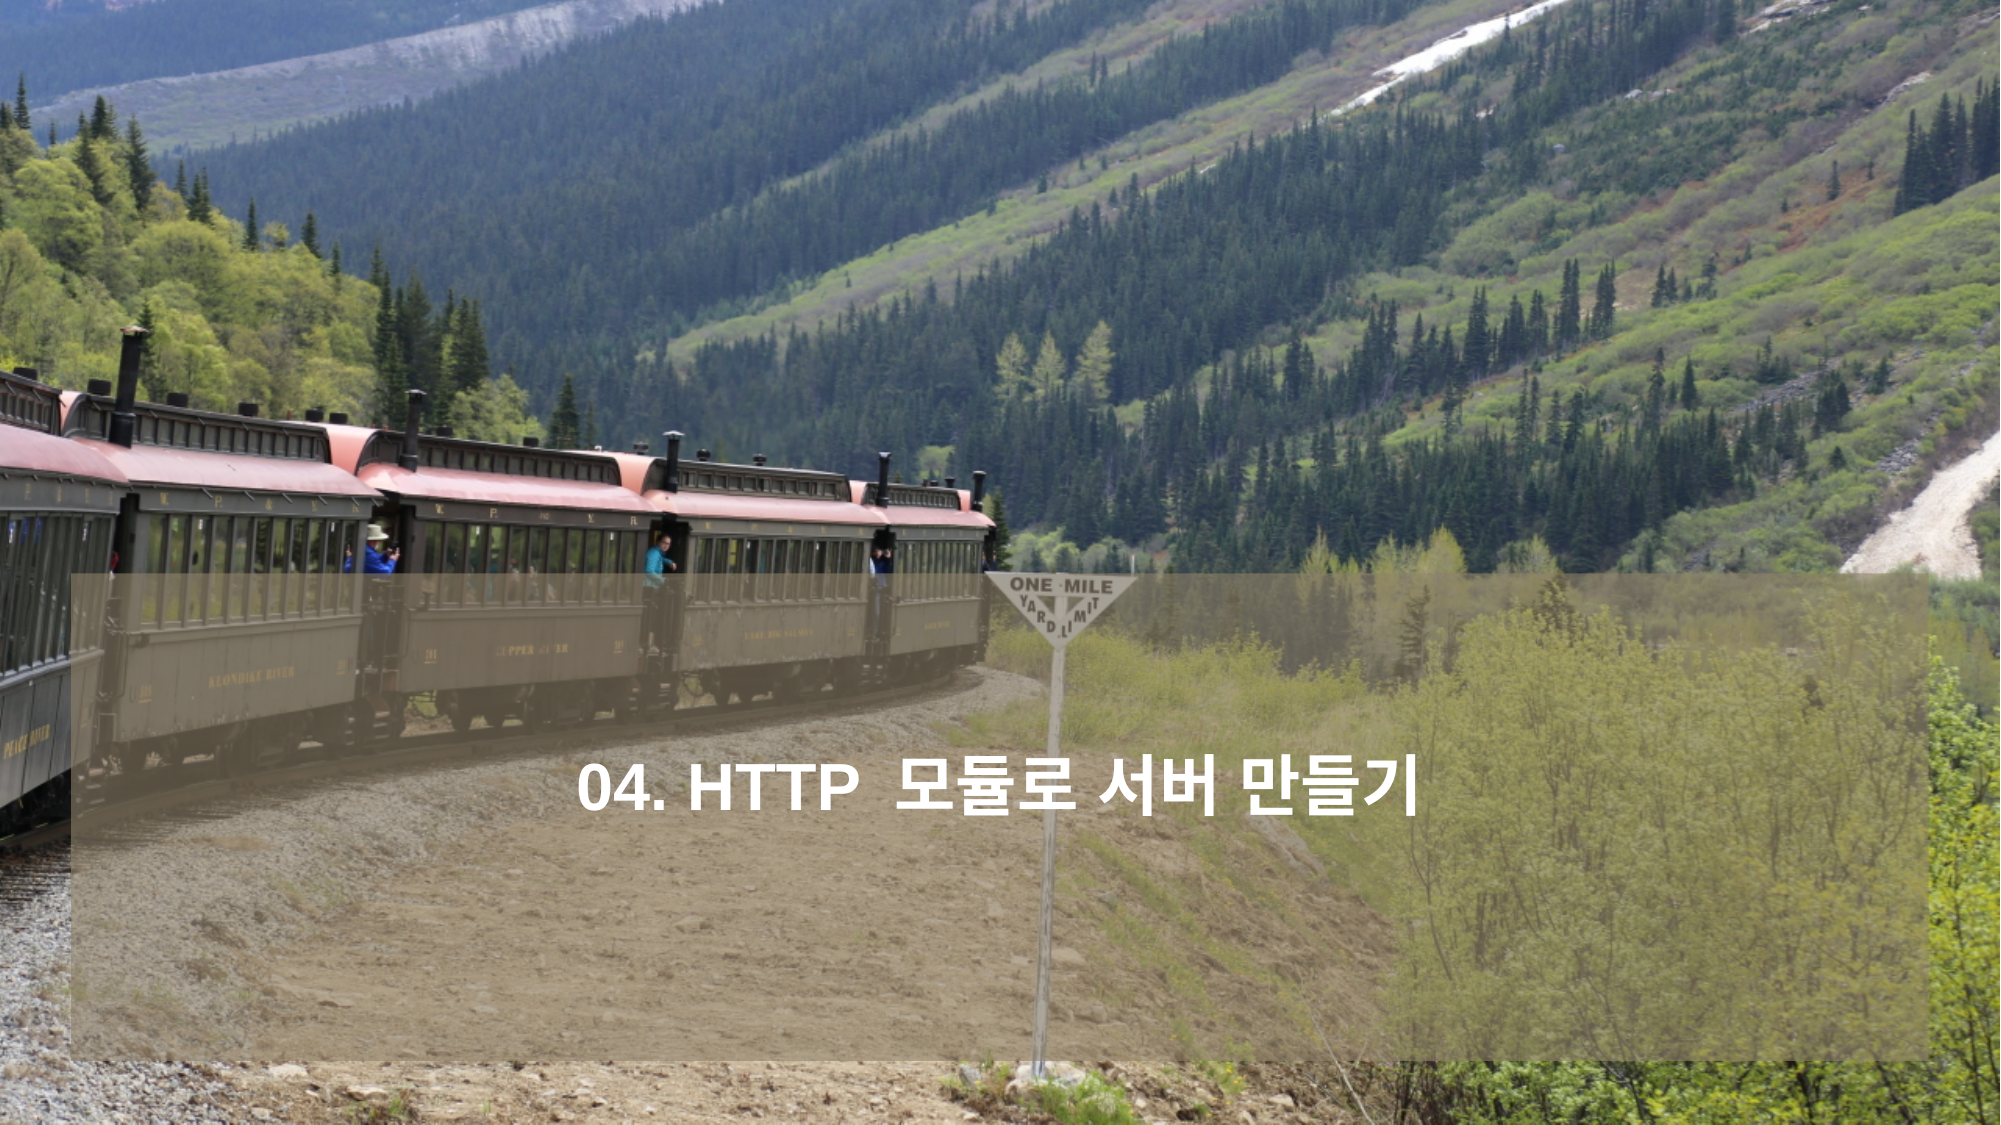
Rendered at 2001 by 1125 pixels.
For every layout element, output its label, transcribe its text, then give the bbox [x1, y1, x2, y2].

picture [0, 0, 2000, 1125]
text_box 04. HTTP 모듈로 서버 만들기 [332, 736, 1668, 832]
